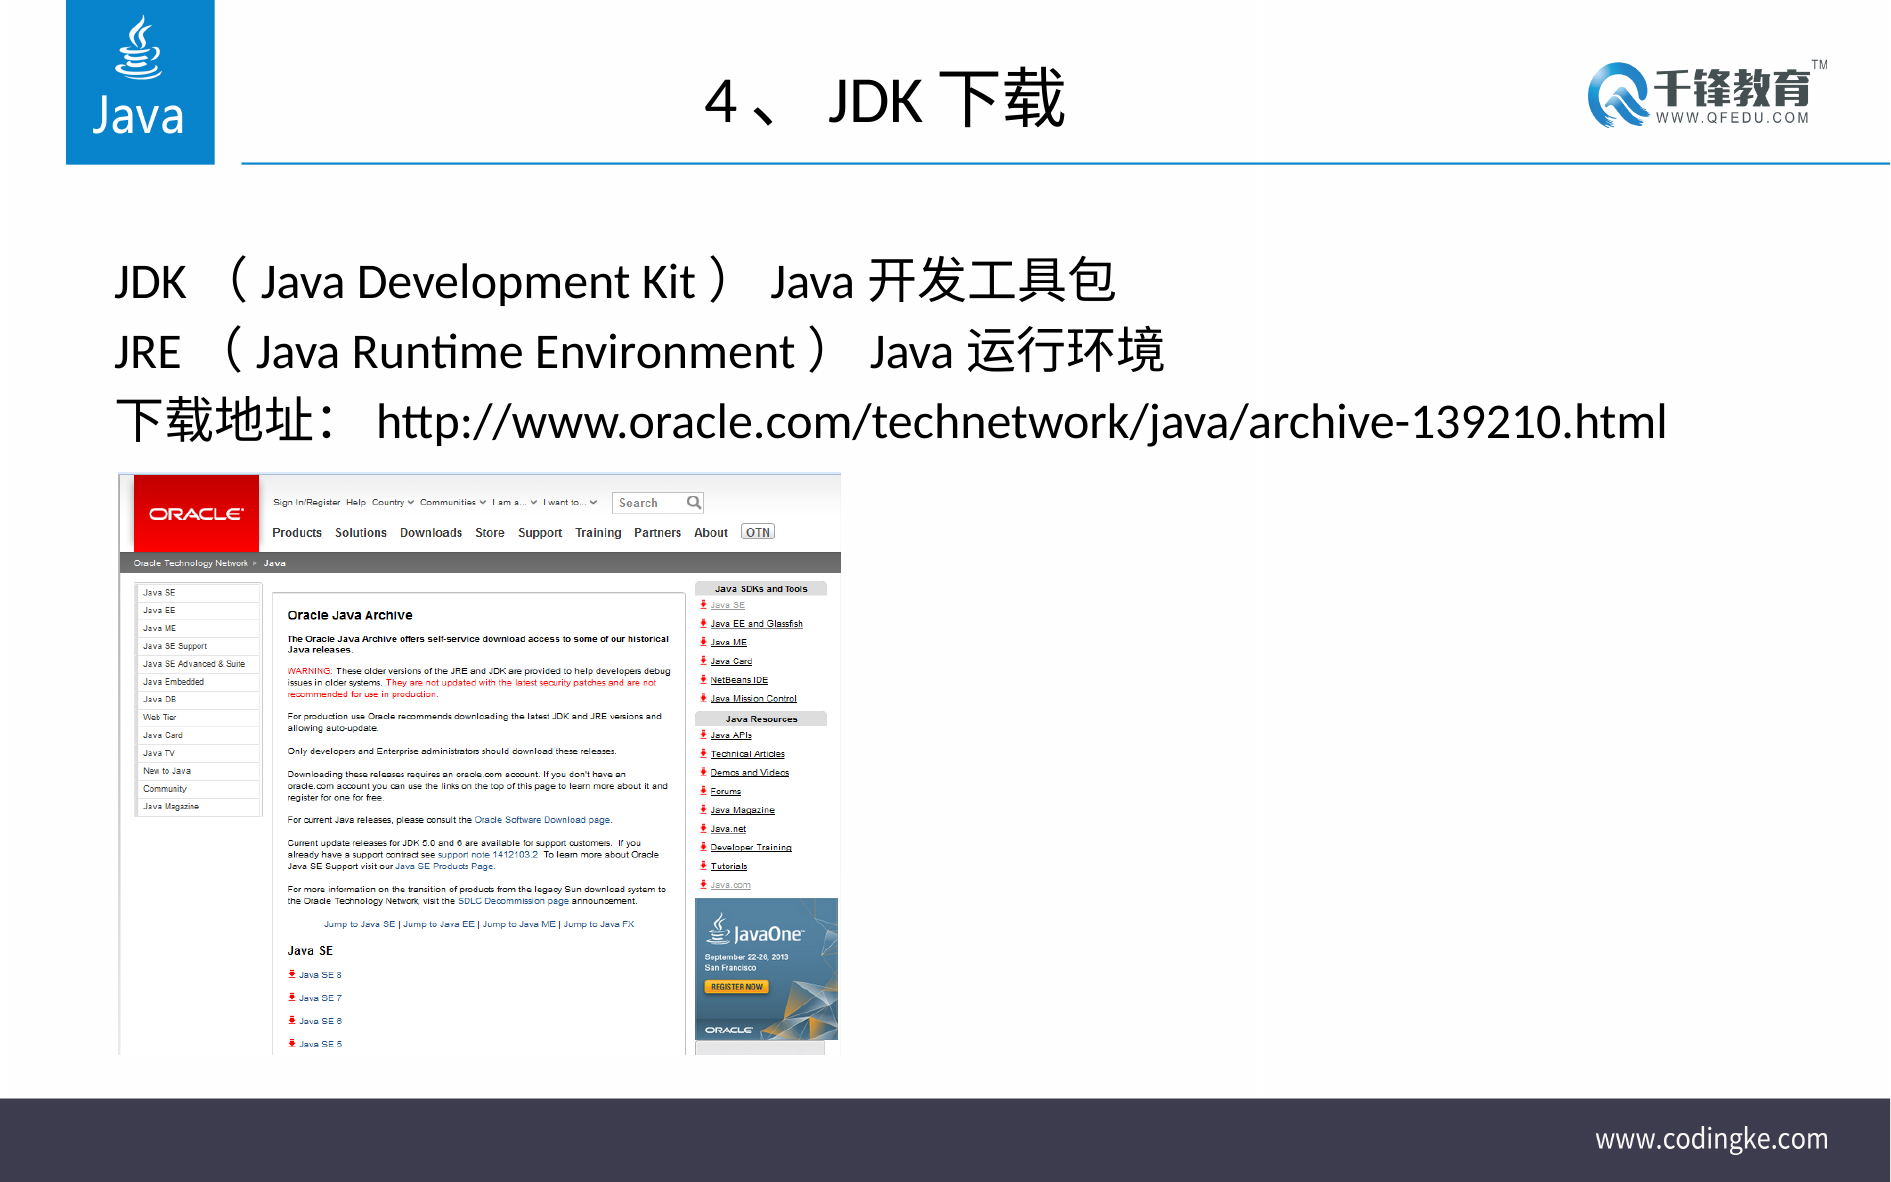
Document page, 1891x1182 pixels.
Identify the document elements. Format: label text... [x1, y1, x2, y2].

title 4、JDK下载 [236, 47, 1536, 147]
list JDK（Java Development Kit）Java开发工具包 JRE（Java Runtime Environment）Java运行环境 下载地址：http://www.oracle.com/technetwork/java/archive-139210.html [94, 239, 1796, 1036]
picture [0, 0, 1891, 1182]
